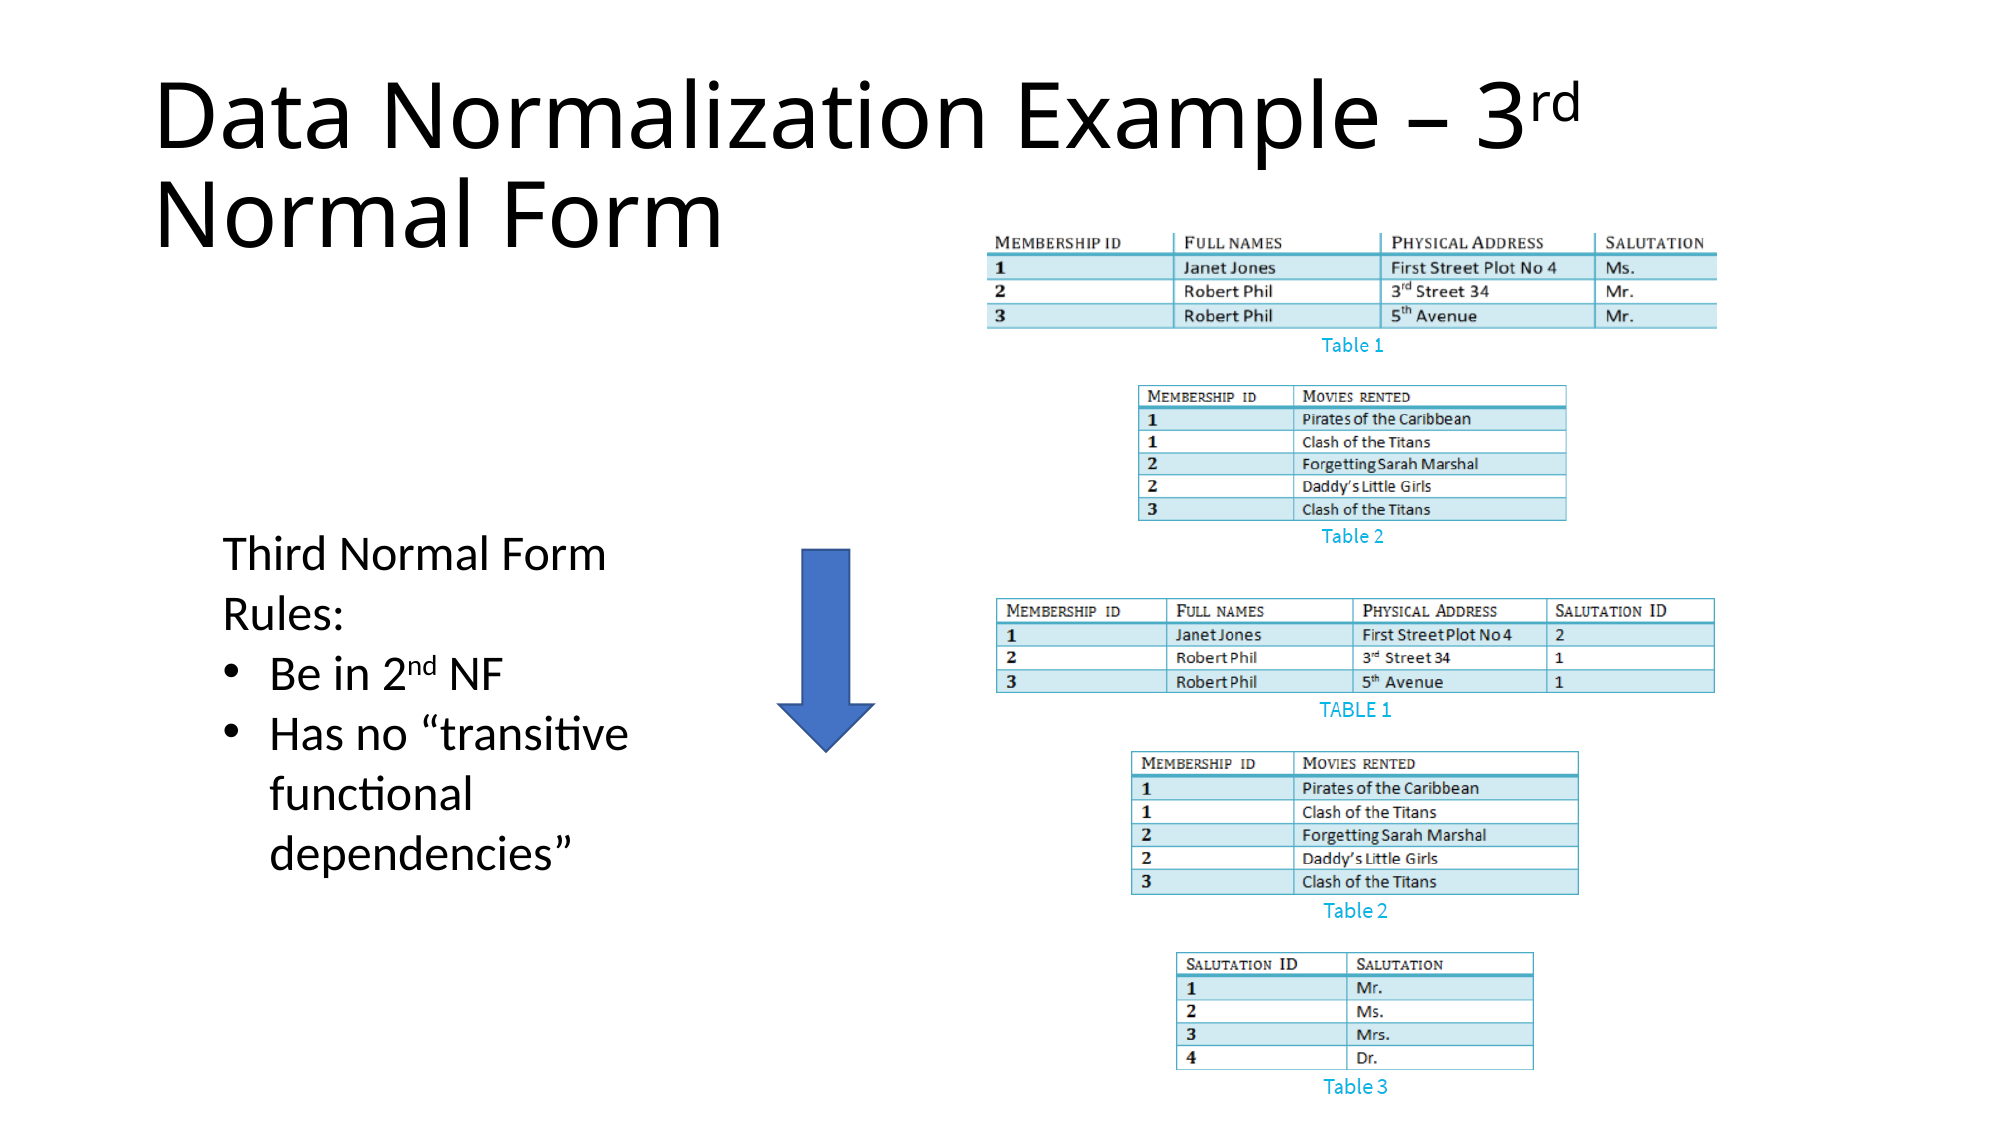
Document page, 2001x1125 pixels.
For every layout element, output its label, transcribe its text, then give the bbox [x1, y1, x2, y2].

text_box [776, 548, 876, 754]
picture [982, 211, 1730, 563]
text_box Third Normal Form Rules: Be in 2nd NF Has no “transitive functional dependencies” [207, 512, 727, 888]
title Data Normalization Example – 3rd Normal Form [137, 59, 1863, 278]
picture [982, 588, 1730, 1104]
